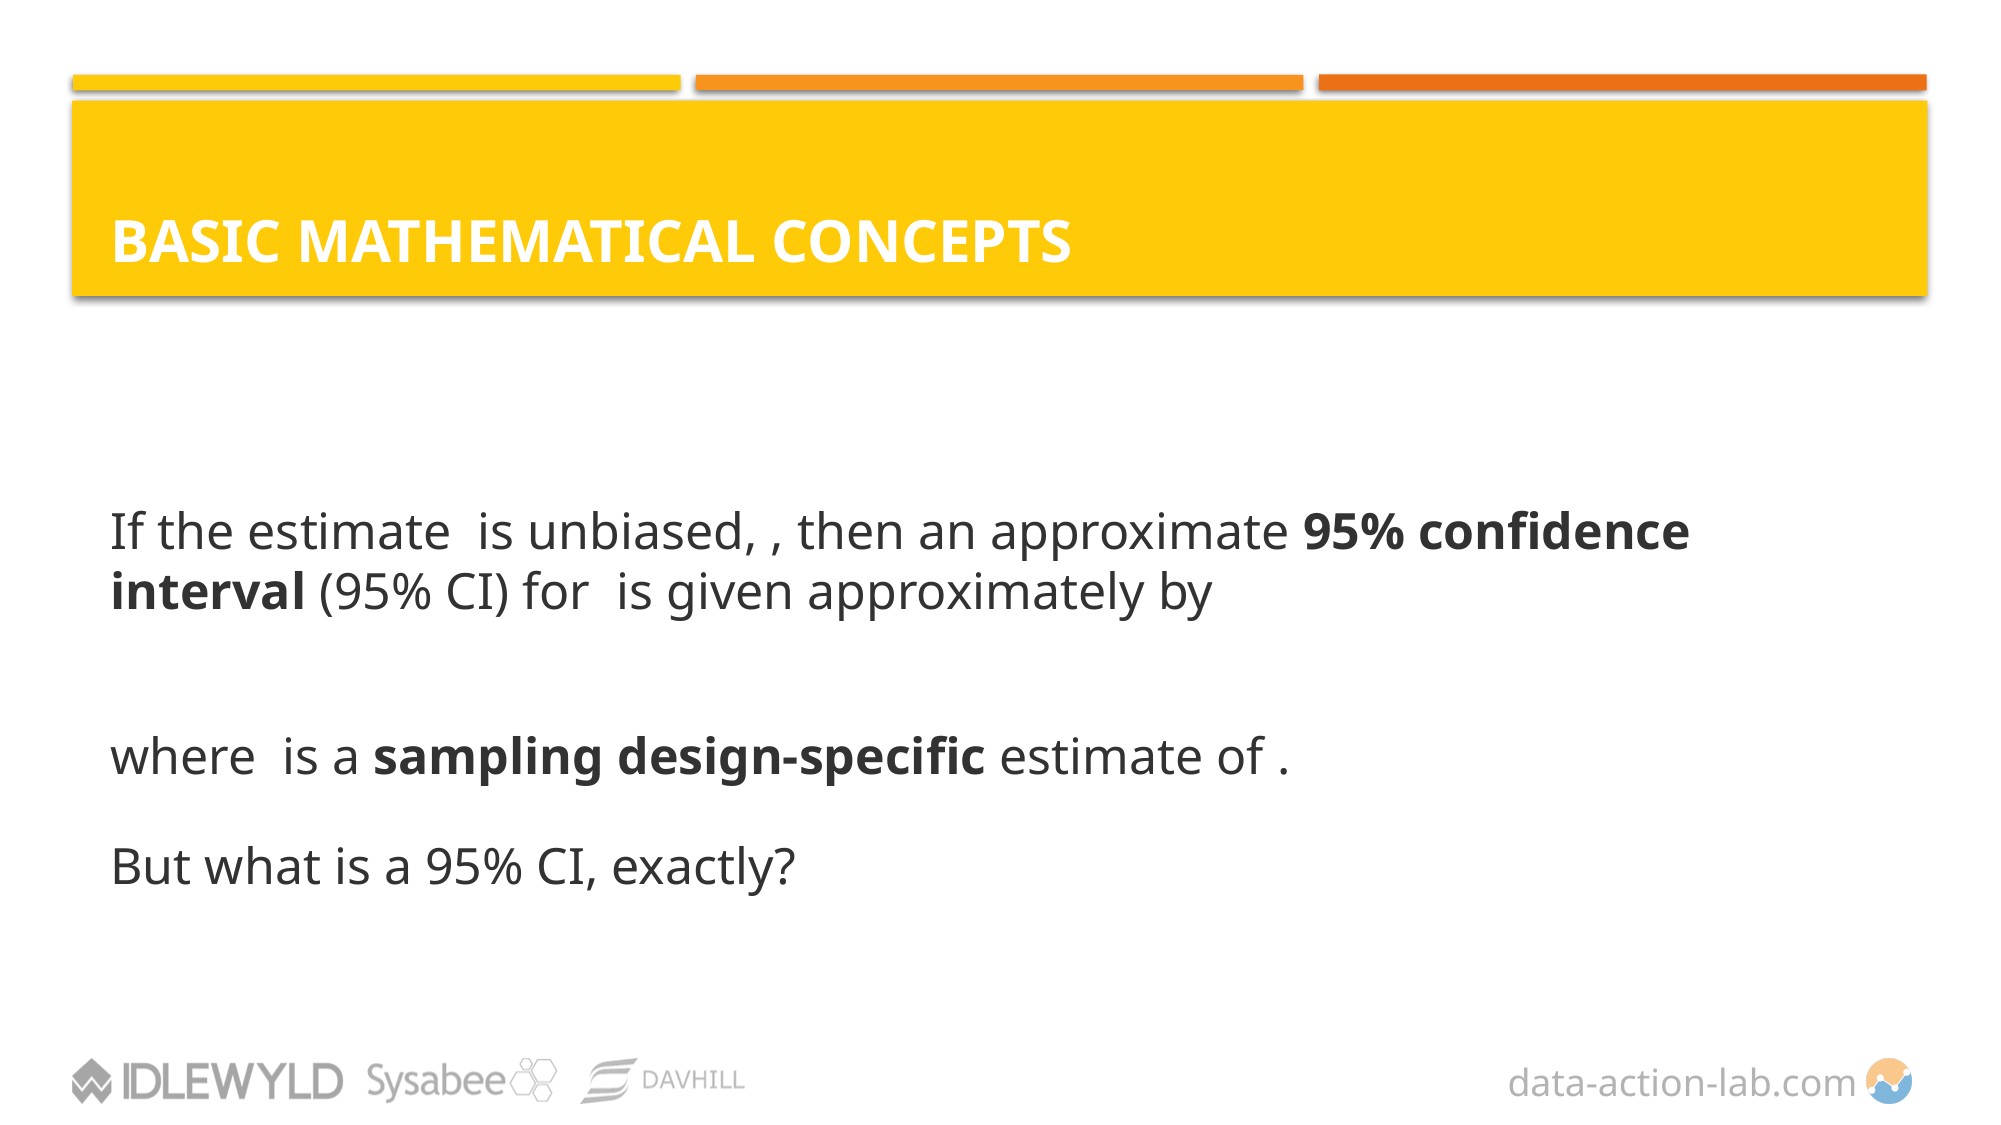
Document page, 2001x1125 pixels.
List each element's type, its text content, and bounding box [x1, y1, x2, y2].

picture [72, 1058, 745, 1104]
title BASIC MATHEMATICAL CONCEPTS [95, 115, 1905, 282]
